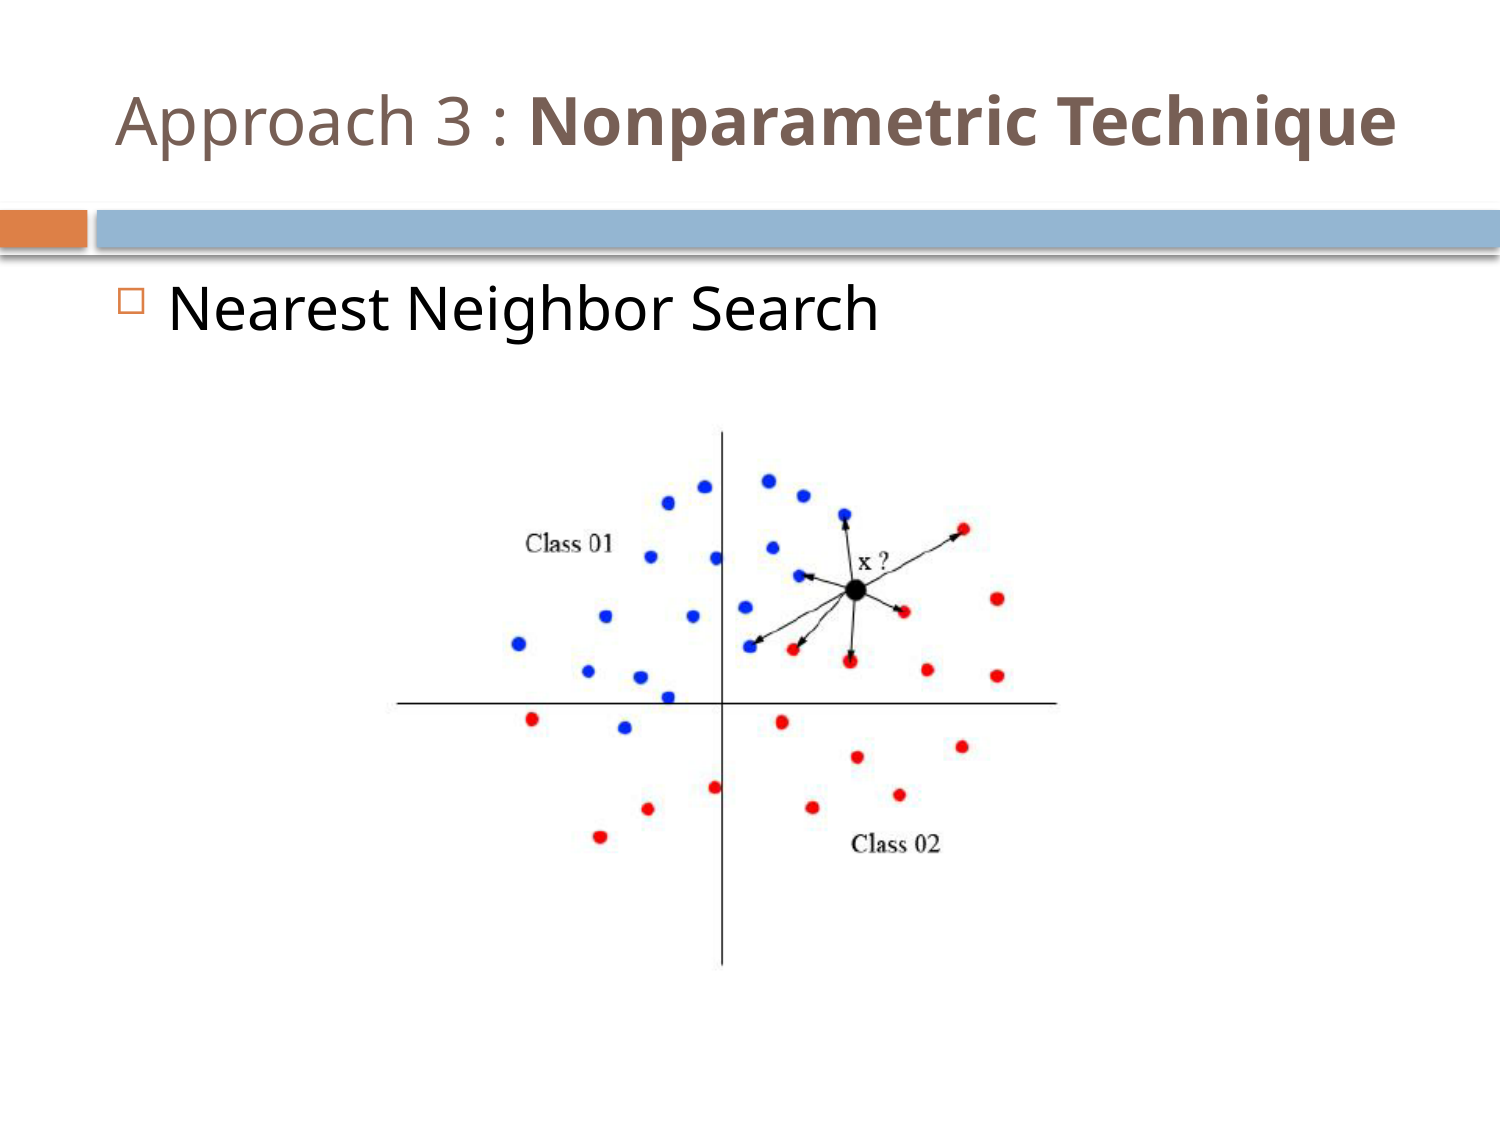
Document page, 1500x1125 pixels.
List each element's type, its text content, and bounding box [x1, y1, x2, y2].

list Nearest Neighbor Search [100, 262, 1438, 1000]
title Approach 3 : Nonparametric Technique [100, 37, 1438, 200]
picture [362, 412, 1090, 991]
